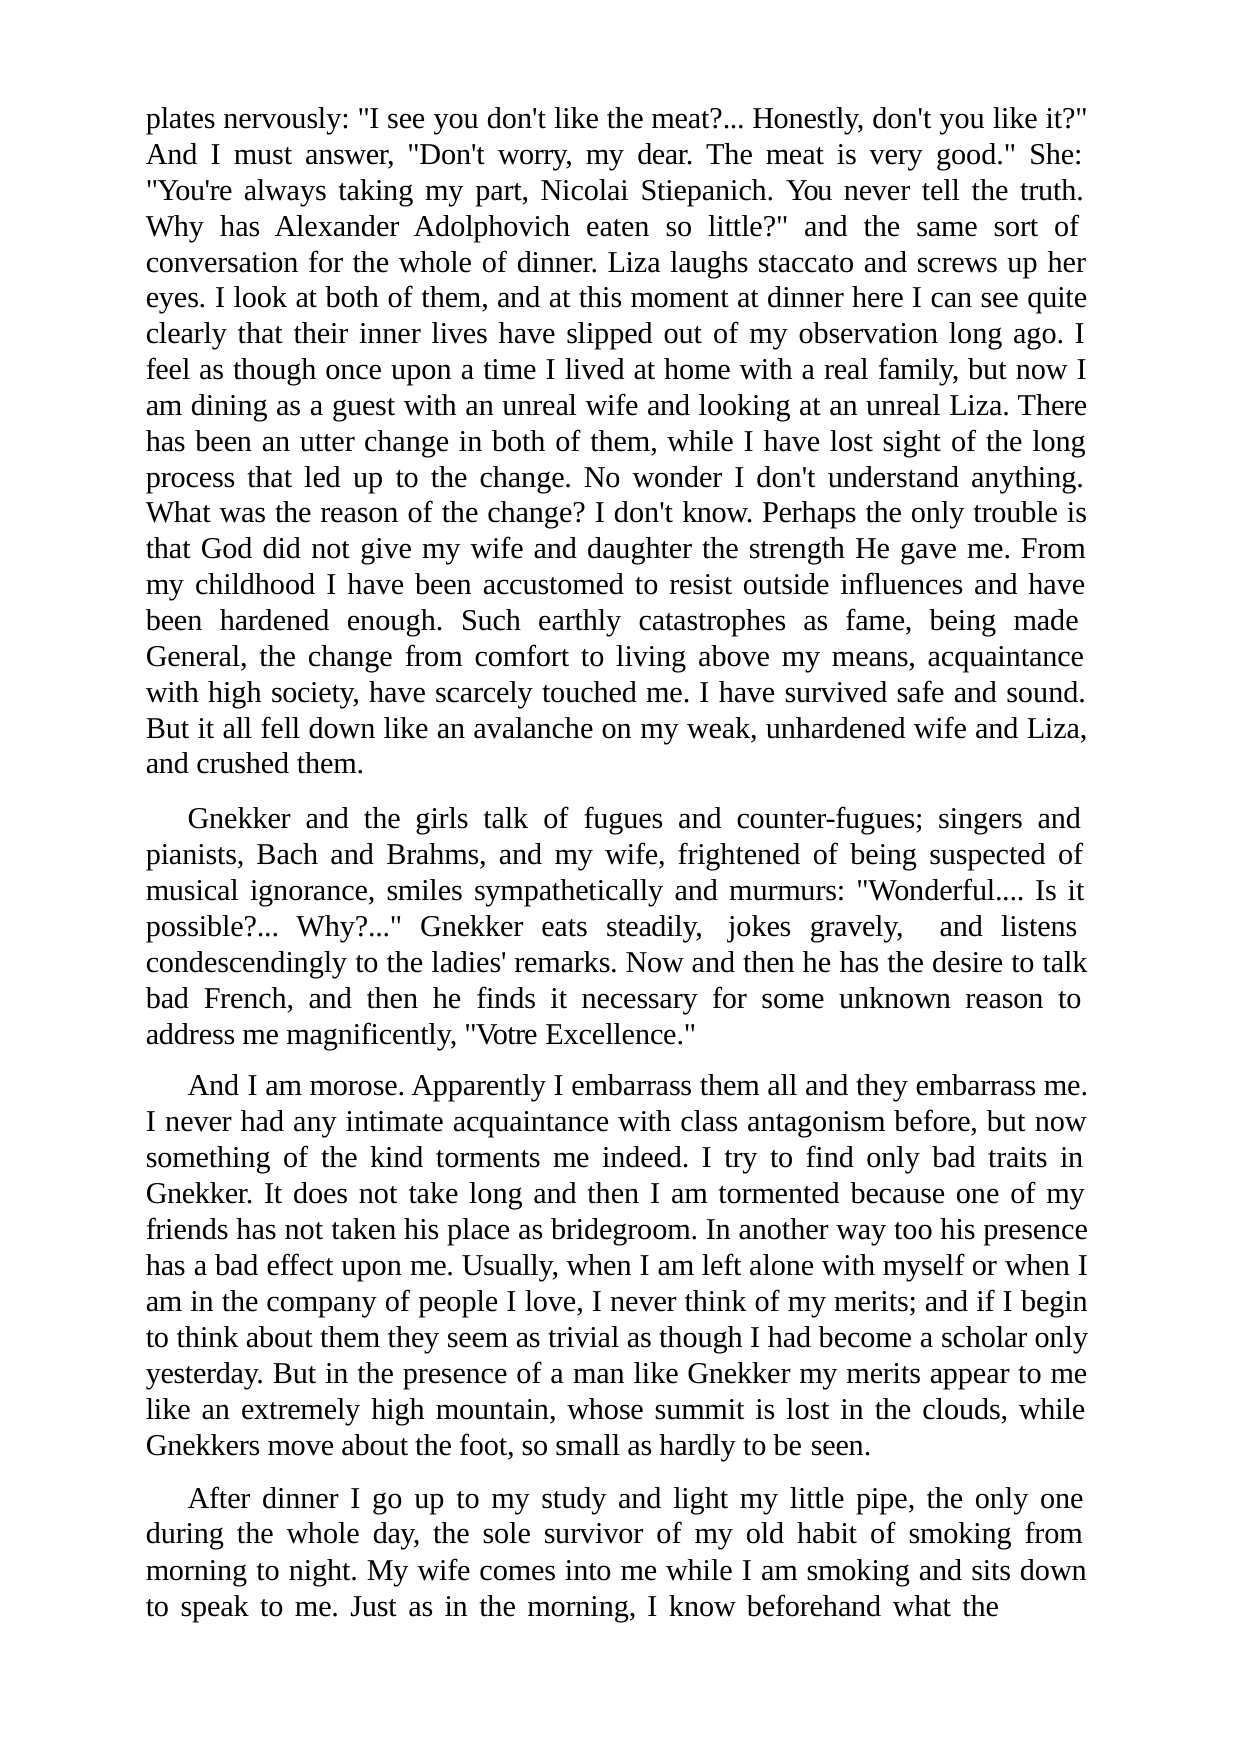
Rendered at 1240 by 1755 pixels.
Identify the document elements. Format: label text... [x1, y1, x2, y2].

text_box plates nervously: "I see you don't like the meat?... Honestly, don't you like it?" And I must answer, "Don't worry, my dear. The meat is very good." She: "You're always taking my part, Nicolai Stiepanich. You never tell the truth. Why has Alexander Adolphovich eaten so little?" and the same sort of conversation for the whole of dinner. Liza laughs staccato and screws up her eyes. I look at both of them, and at this moment at dinner here I can see quite clearly that their inner lives have slipped out of my observation long ago. I feel as though once upon a time I lived at home with a real family, but now I am dining as a guest with an unreal wife and looking at an unreal Liza. There has been an utter change in both of them, while I have lost sight of the long process that led up to the change. No wonder I don't understand anything. What was the reason of the change? I don't know. Perhaps the only trouble is that God did not give my wife and daughter the strength He gave me. From my childhood I have been accustomed to resist outside influences and have been hardened enough. Such earthly catastrophes as fame, being made General, the change from comfort to living above my means, acquaintance with high society, have scarcely touched me. I have survived safe and sound. But it all fell down like an avalanche on my weak, unhardened wife and Liza, and crushed them. Gnekker and the girls talk of fugues and counter-fugues; singers and pianists, Bach and Brahms, and my wife, frightened of being suspected of musical ignorance, smiles sympathetically and murmurs: "Wonderful.... Is it possible?... Why?..." Gnekker eats steadily, jokes gravely, and listens condescendingly to the ladies' remarks. Now and then he has the desire to talk bad French, and then he finds it necessary for some unknown reason to address me magnificently, "Votre Excellence." And I am morose. Apparently I embarrass them all and they embarrass me. I never had any intimate acquaintance with class antagonism before, but now something of the kind torments me indeed. I try to find only bad traits in Gnekker. It does not take long and then I am tormented because one of my friends has not taken his place as bridegroom. In another way too his presence has a bad effect upon me. Usually, when I am left alone with myself or when I am in the company of people I love, I never think of my merits; and if I begin to think about them they seem as trivial as though I had become a scholar only yesterday. But in the presence of a man like Gnekker my merits appear to me like an extremely high mountain, whose summit is lost in the clouds, while Gnekkers move about the foot, so small as hardly to be seen. After dinner I go up to my study and light my little pipe, the only one during the whole day, the sole survivor of my old habit of smoking from morning to night. My wife comes into me while I am smoking and sits down to speak to me. Just as in the morning, I know beforehand what the [143, 97, 1097, 1623]
